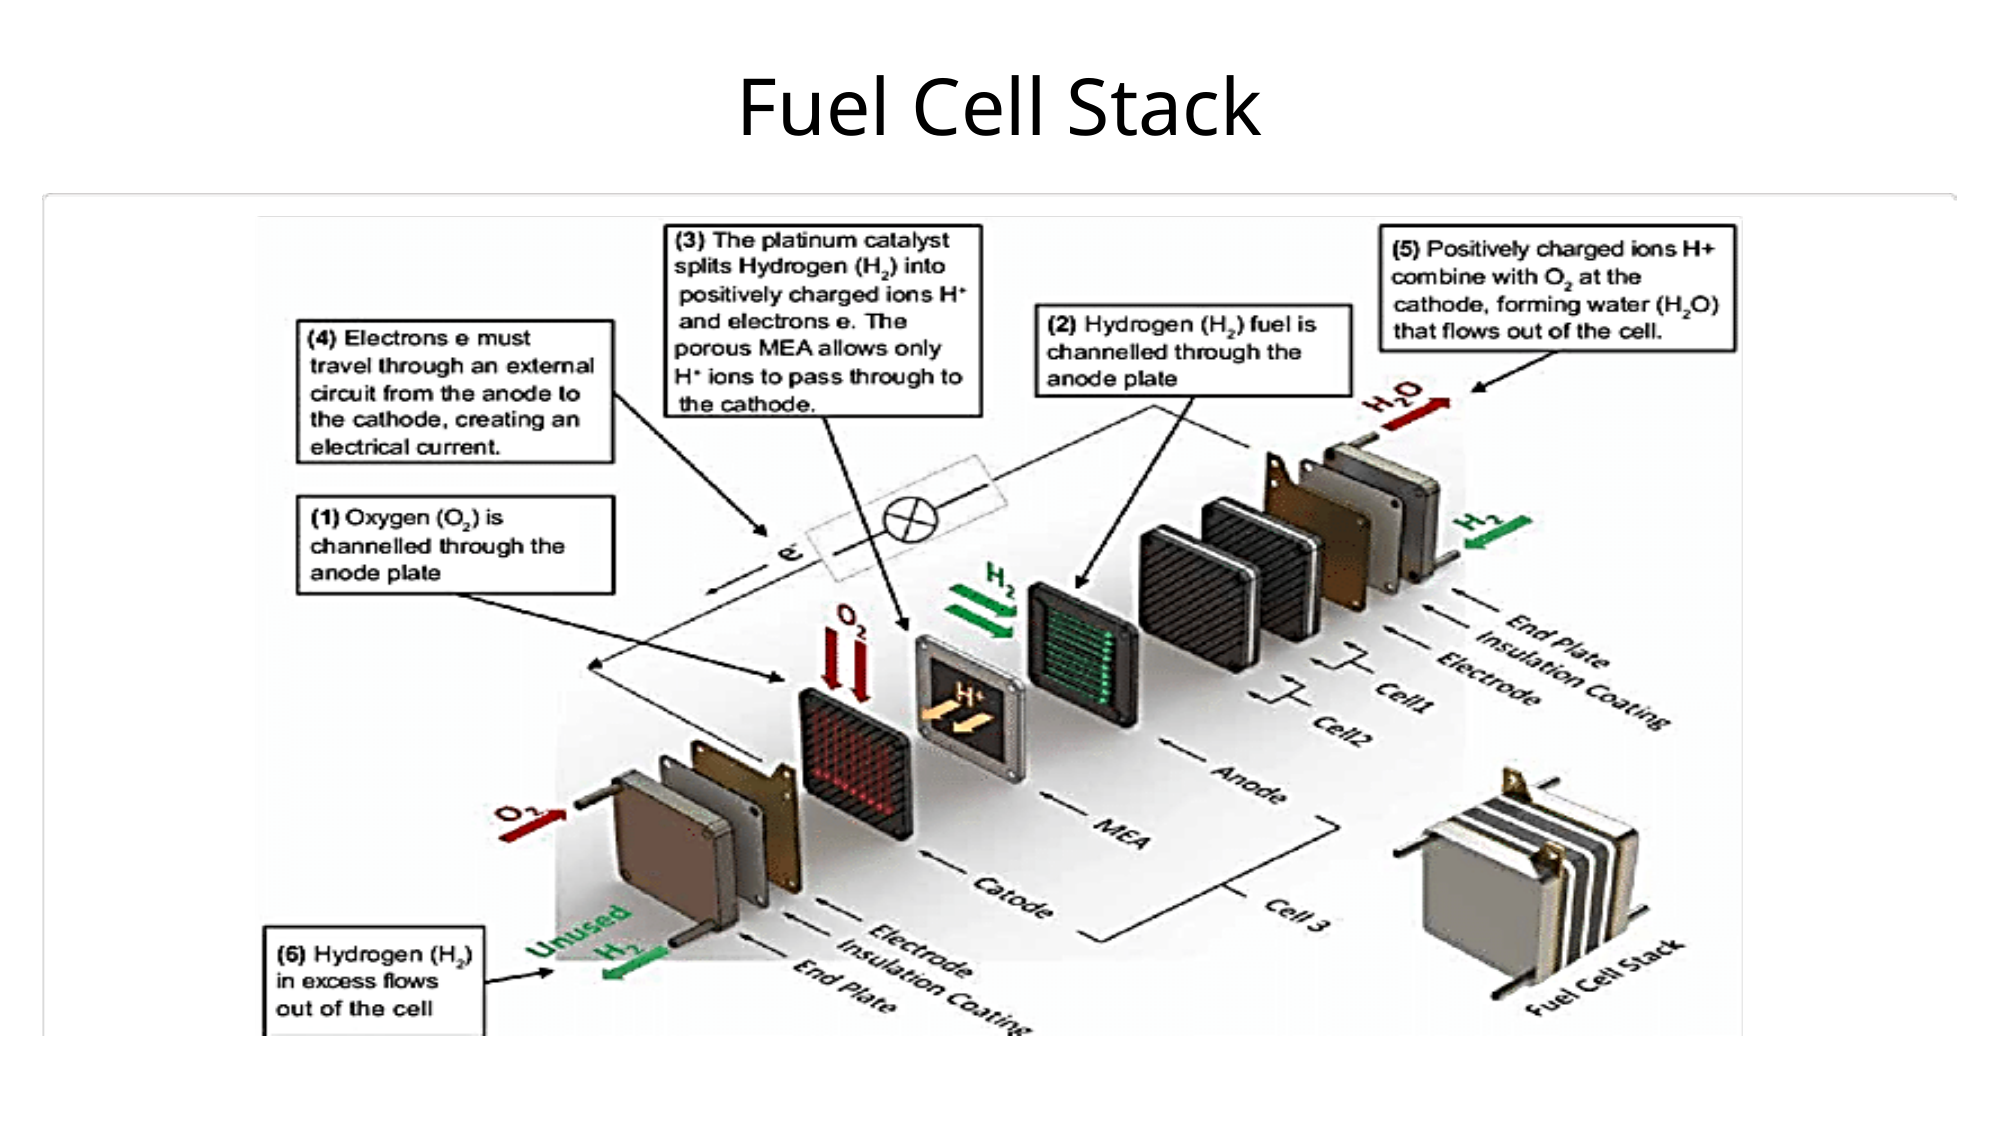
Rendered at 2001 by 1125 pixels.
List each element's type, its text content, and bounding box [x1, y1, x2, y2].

title Fuel Cell Stack [137, 59, 1863, 161]
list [42, 193, 1957, 1036]
